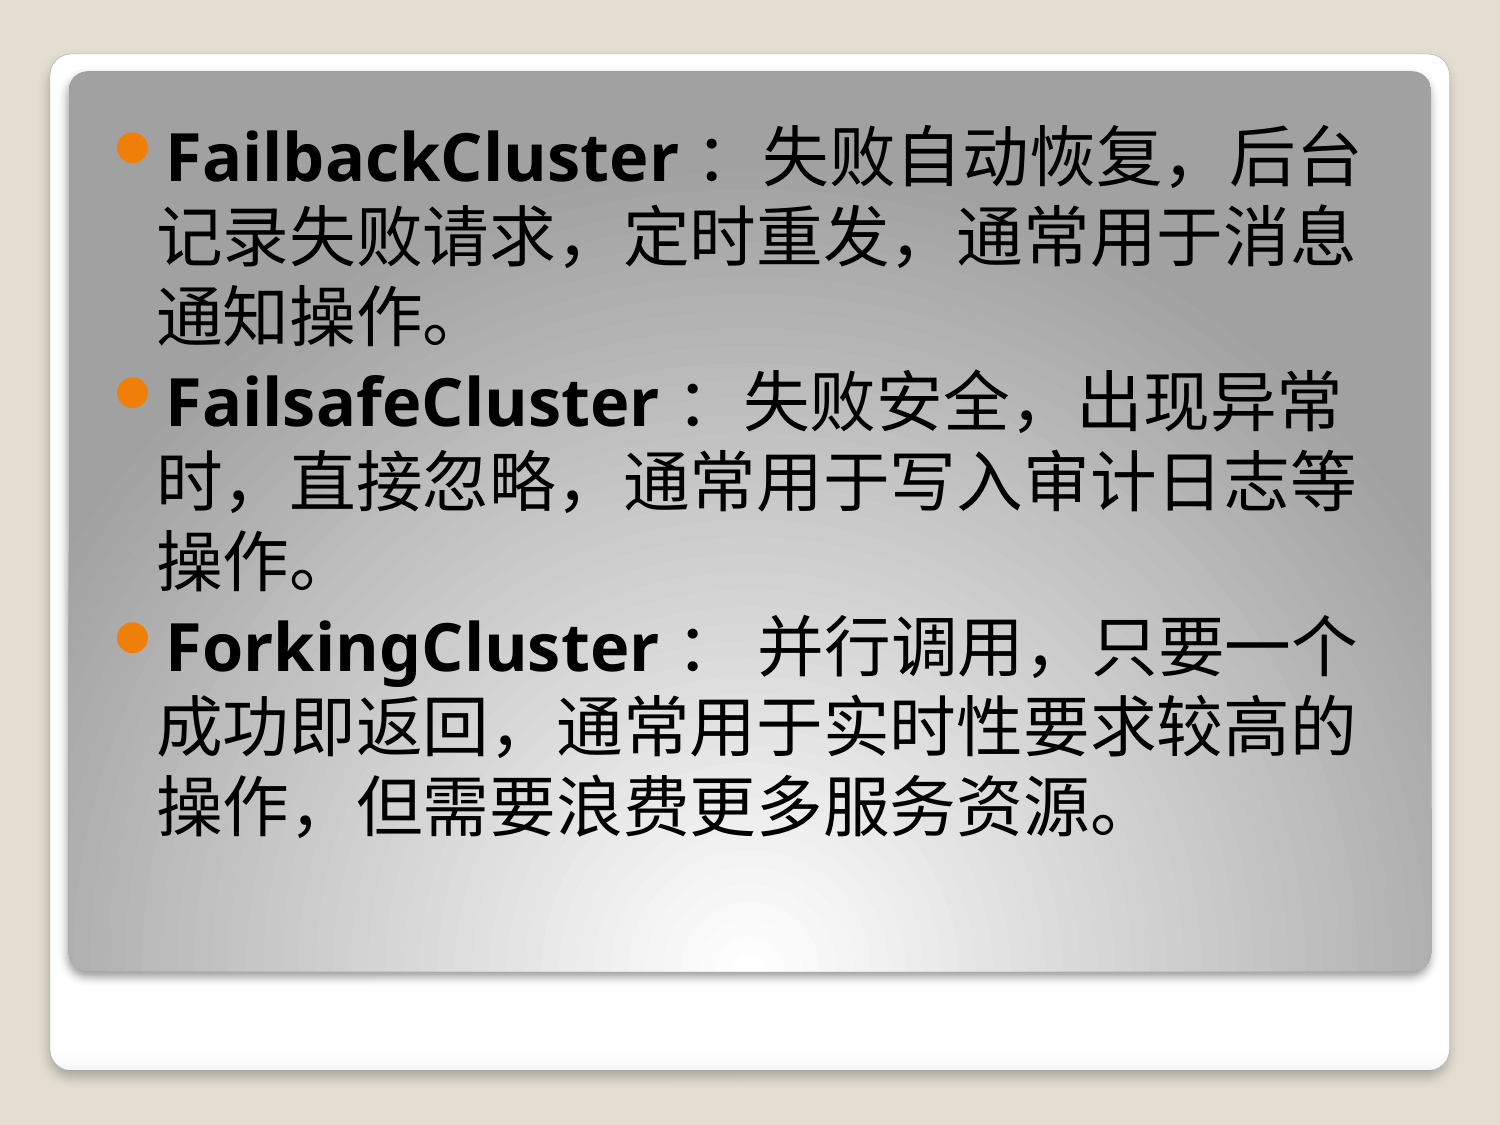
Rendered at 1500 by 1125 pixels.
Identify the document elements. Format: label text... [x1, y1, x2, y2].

list FailbackCluster：失败自动恢复，后台记录失败请求，定时重发，通常用于消息通知操作。 FailsafeCluster：失败安全，出现异常时，直接忽略，通常用于写入审计日志等操作。 ForkingCluster： 并行调用，只要一个成功即返回，通常用于实时性要求较高的操作，但需要浪费更多服务资源。 [82, 99, 1425, 961]
